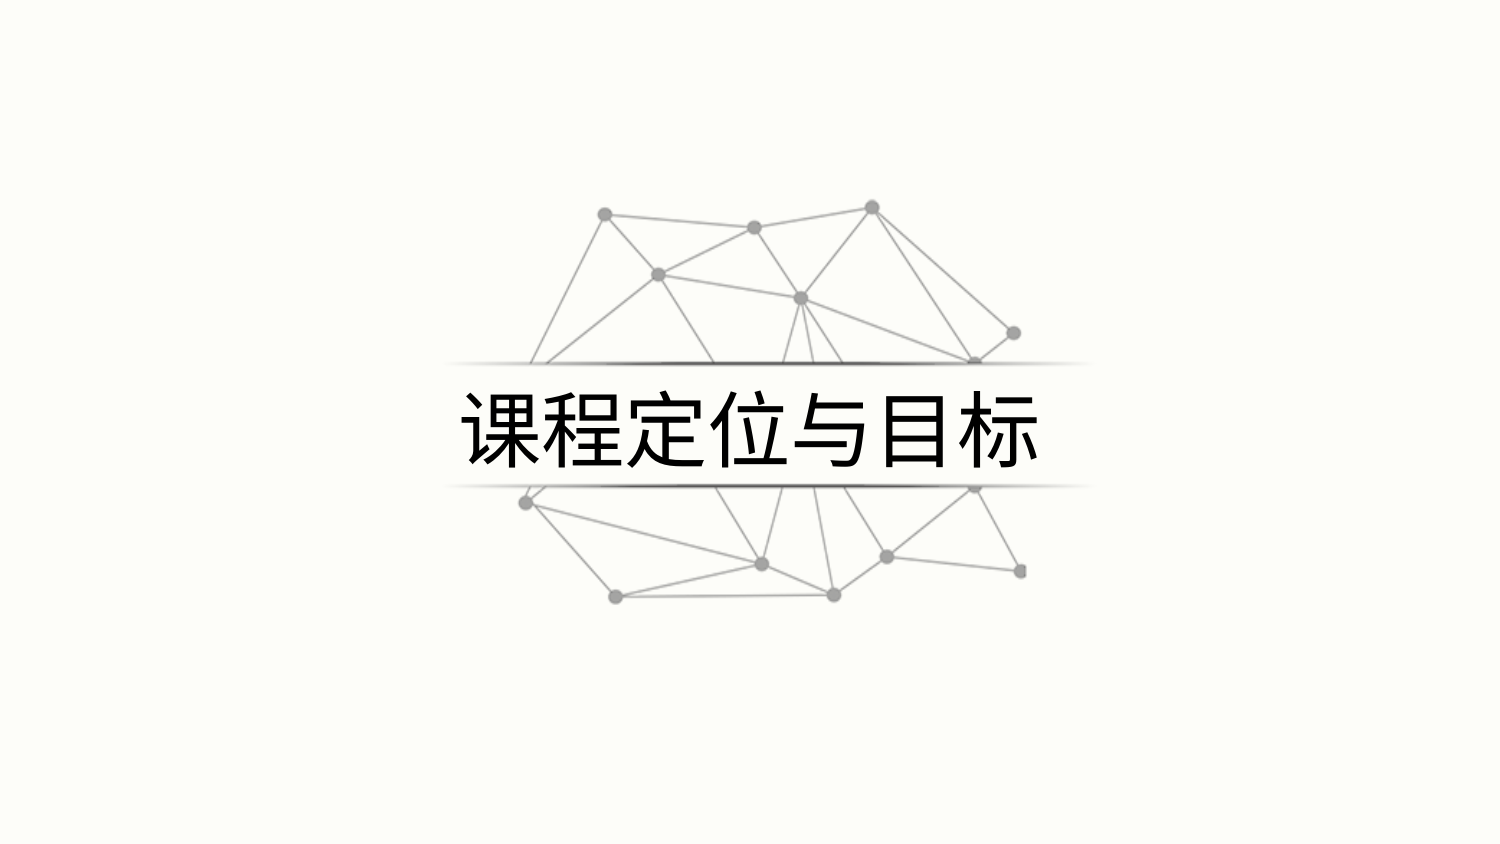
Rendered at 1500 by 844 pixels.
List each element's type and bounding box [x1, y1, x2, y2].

text_box [342, 176, 1158, 667]
